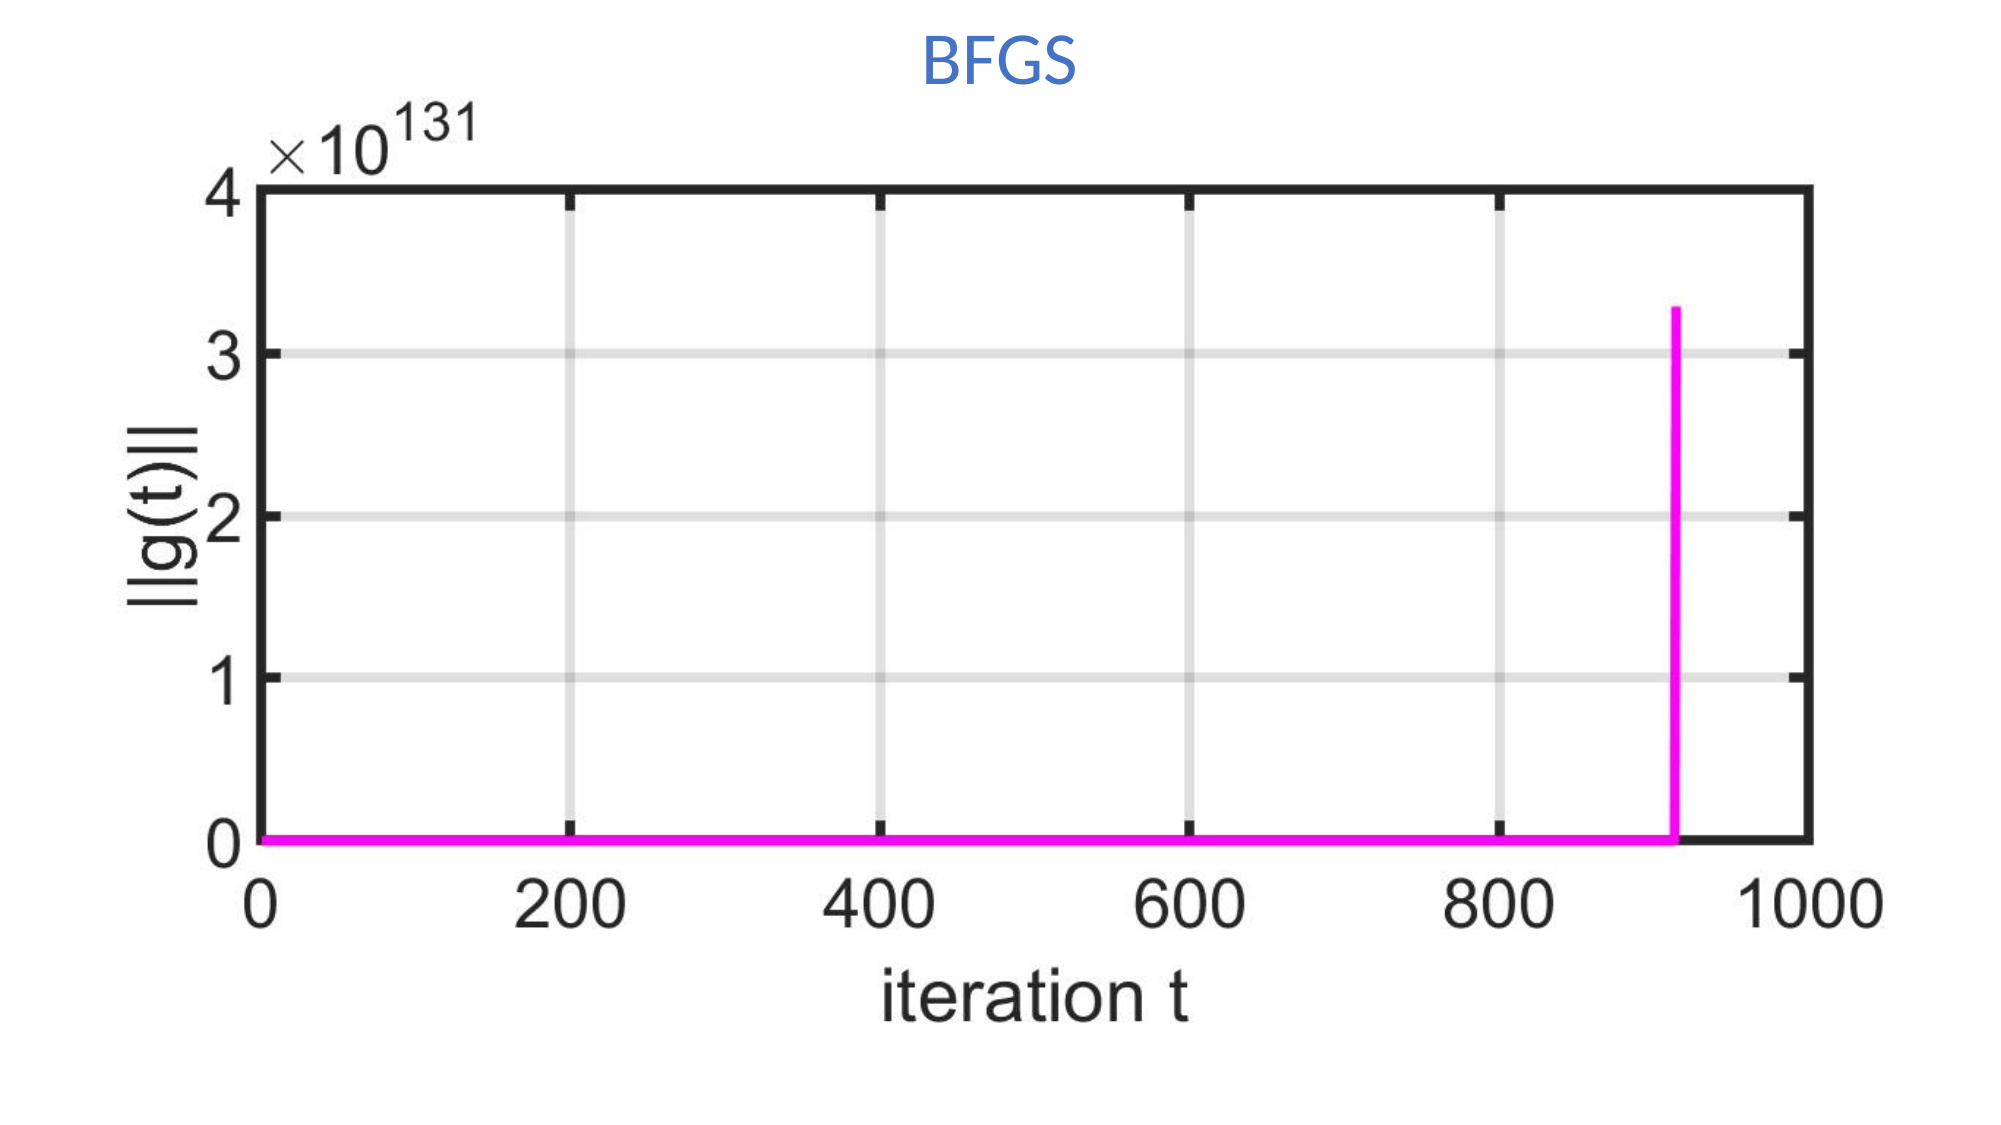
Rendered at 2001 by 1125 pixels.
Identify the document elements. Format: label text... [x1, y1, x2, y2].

text_box BFGS [491, 2, 1509, 85]
picture [0, 85, 2000, 1039]
